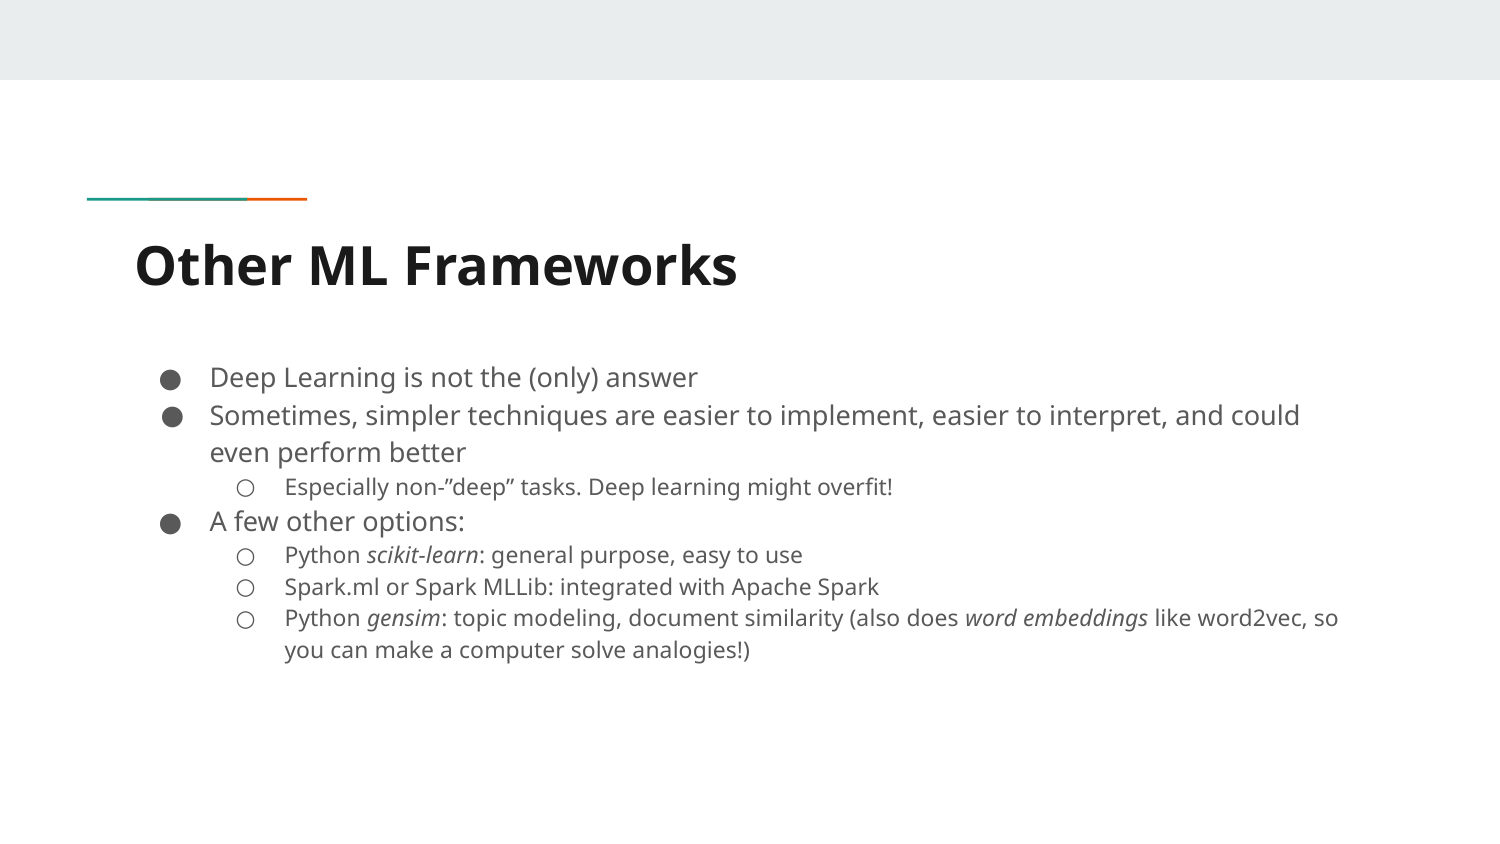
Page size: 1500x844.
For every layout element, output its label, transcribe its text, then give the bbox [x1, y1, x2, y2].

title Other ML Frameworks [119, 216, 1381, 305]
list Deep Learning is not the (only) answer Sometimes, simpler techniques are easier to implement, easier to interpret, and could even perform better Especially non-”deep” tasks. Deep learning might overfit! A few other options: Python scikit-learn: general purpose, easy to use Spark.ml or Spark MLLib: integrated with Apache Spark Python gensim: topic modeling, document similarity (also does word embeddings like word2vec, so you can make a computer solve analogies!) [119, 341, 1381, 712]
